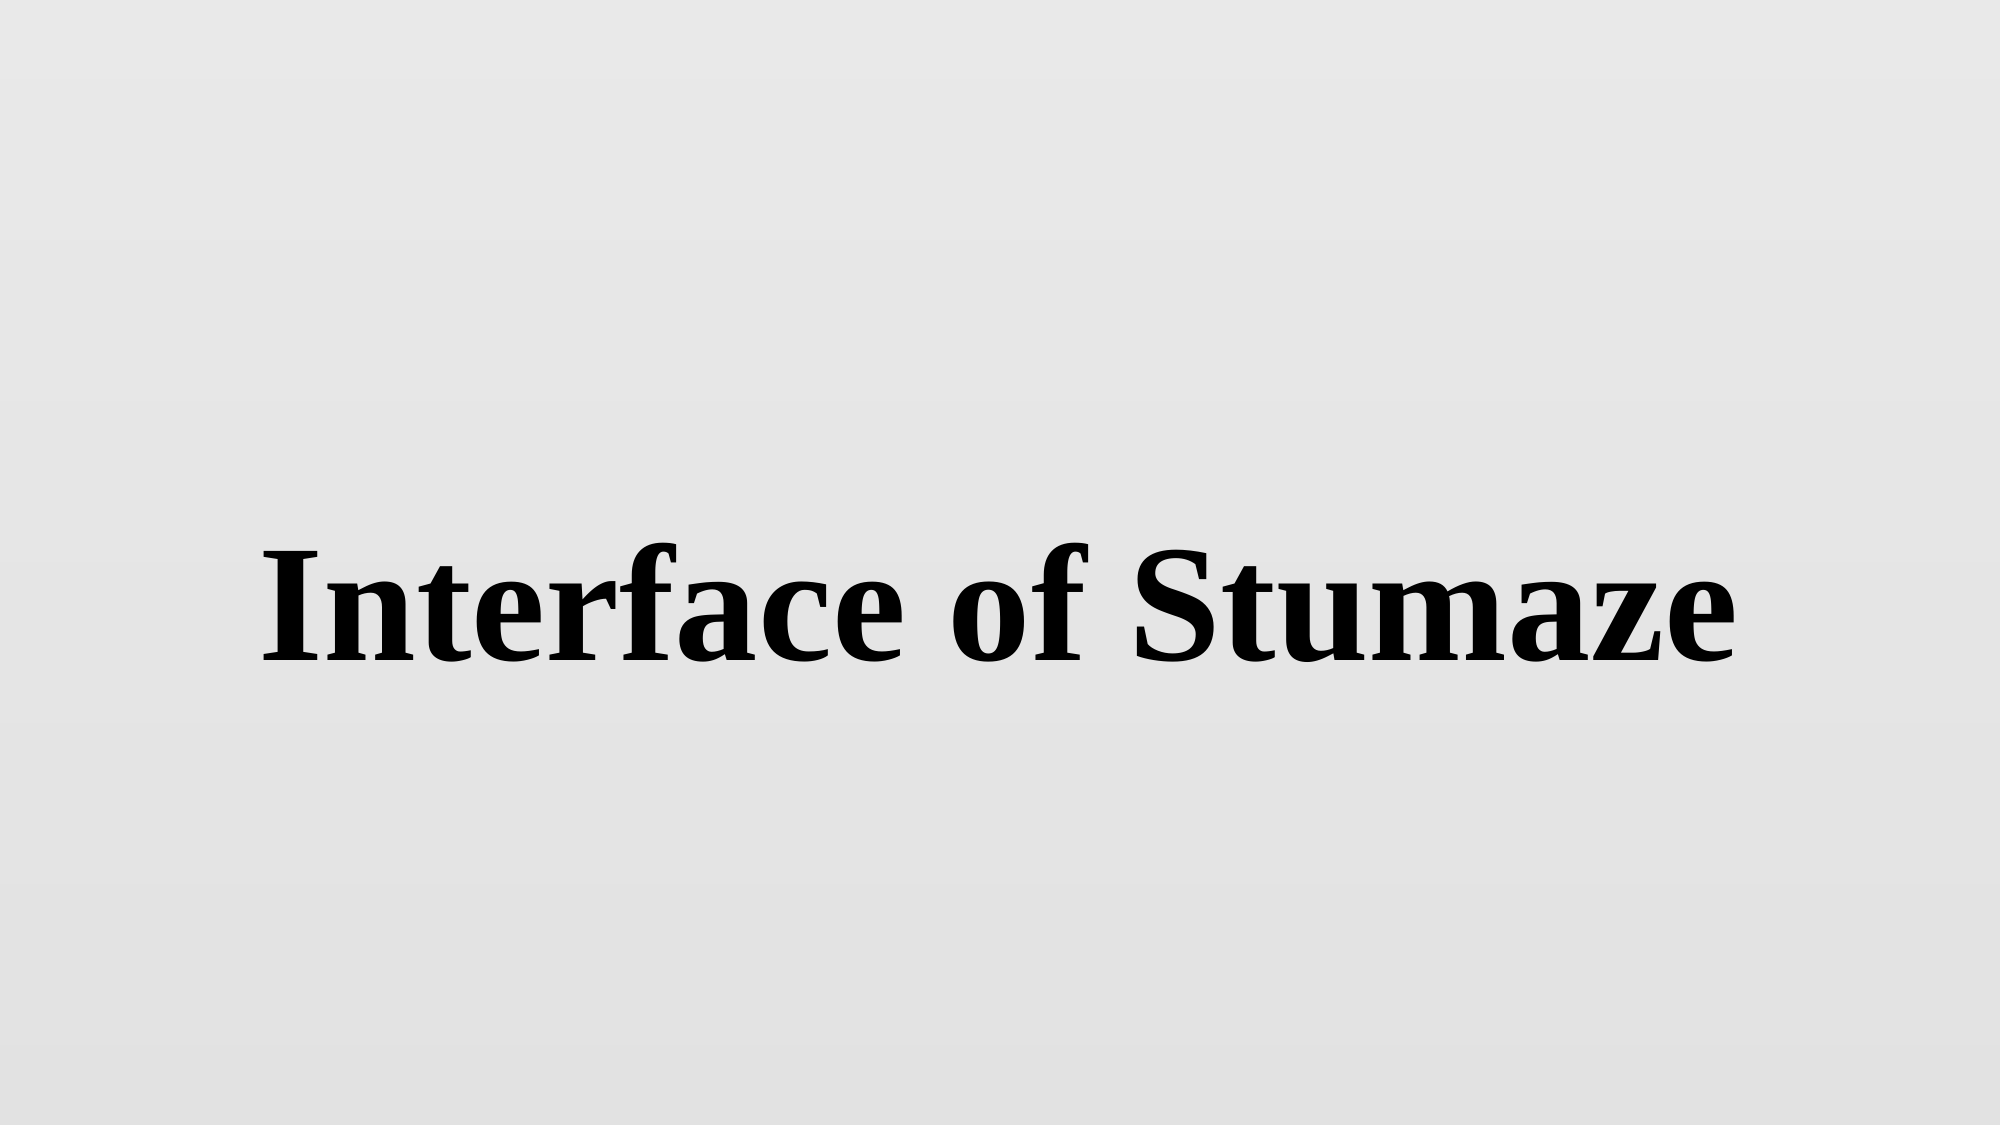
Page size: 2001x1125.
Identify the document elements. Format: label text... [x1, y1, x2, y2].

text_box Interface of Stumaze [243, 486, 1757, 702]
